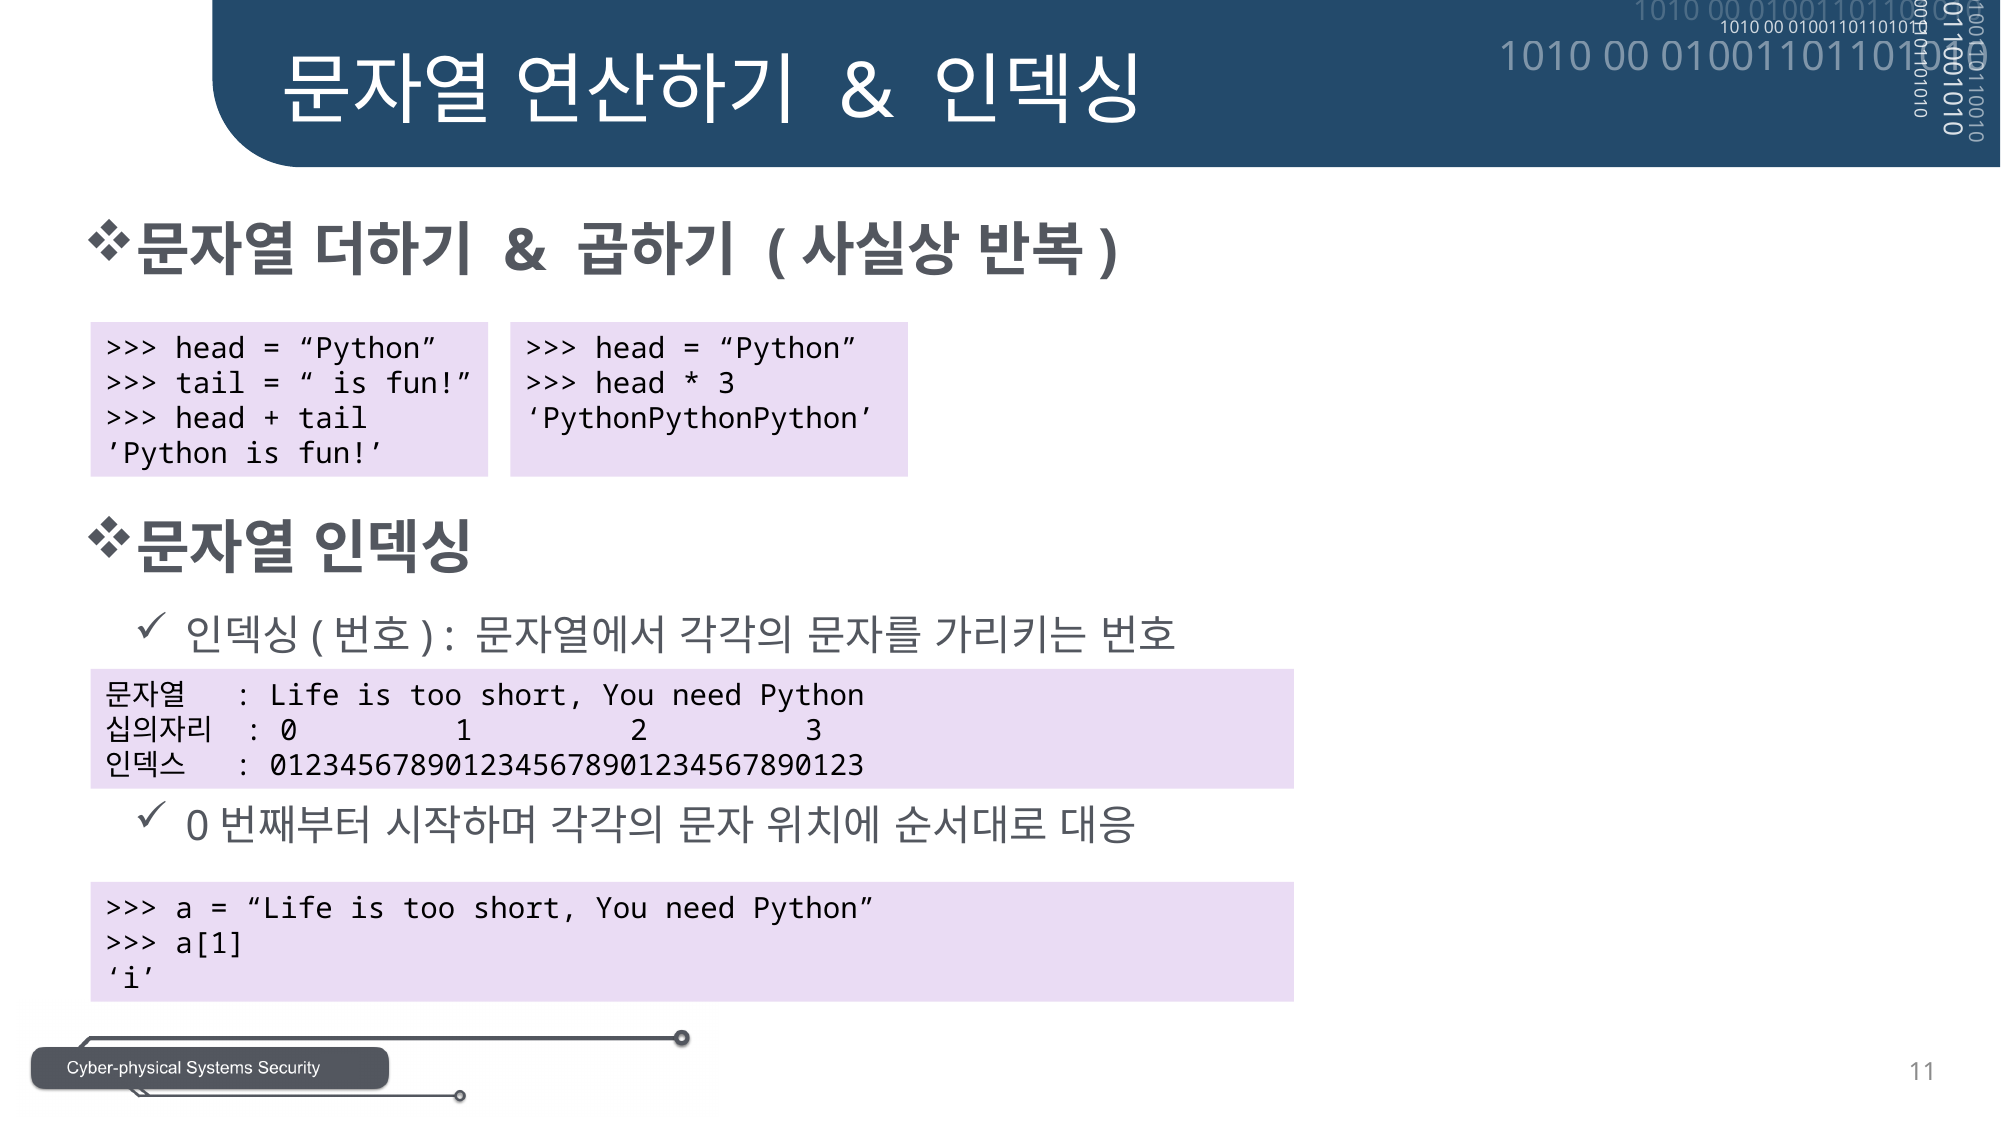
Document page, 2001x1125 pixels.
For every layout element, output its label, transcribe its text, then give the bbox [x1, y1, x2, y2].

text_box 문자열 연산하기 & 인덱싱 [266, 33, 1242, 141]
text_box 문자열 : Life is too short, You need Python 십의자리 : 0 1 2 3 인덱스 : 0123456789012345678901234567890123 [90, 668, 1294, 789]
text_box >>> head = “Python” >>> head * 3 ‘PythonPythonPython’ [510, 322, 908, 477]
text_box >>> a = “Life is too short, You need Python” >>> a[1] ‘i’ [90, 881, 1294, 1002]
picture [16, 999, 719, 1117]
slide_number 11 [1502, 1042, 1953, 1103]
list 문자열 더하기 & 곱하기 (사실상 반복) 문자열 인덱싱 인덱싱(번호) : 문자열에서 각각의 문자를 가리키는 번호 0번째부터 시작하며 각각의 문자 위치에 순서대로 대응 [68, 205, 1895, 1021]
text_box >>> head = “Python” >>> tail = “ is fun!” >>> head + tail ’Python is fun!’ [90, 322, 489, 477]
